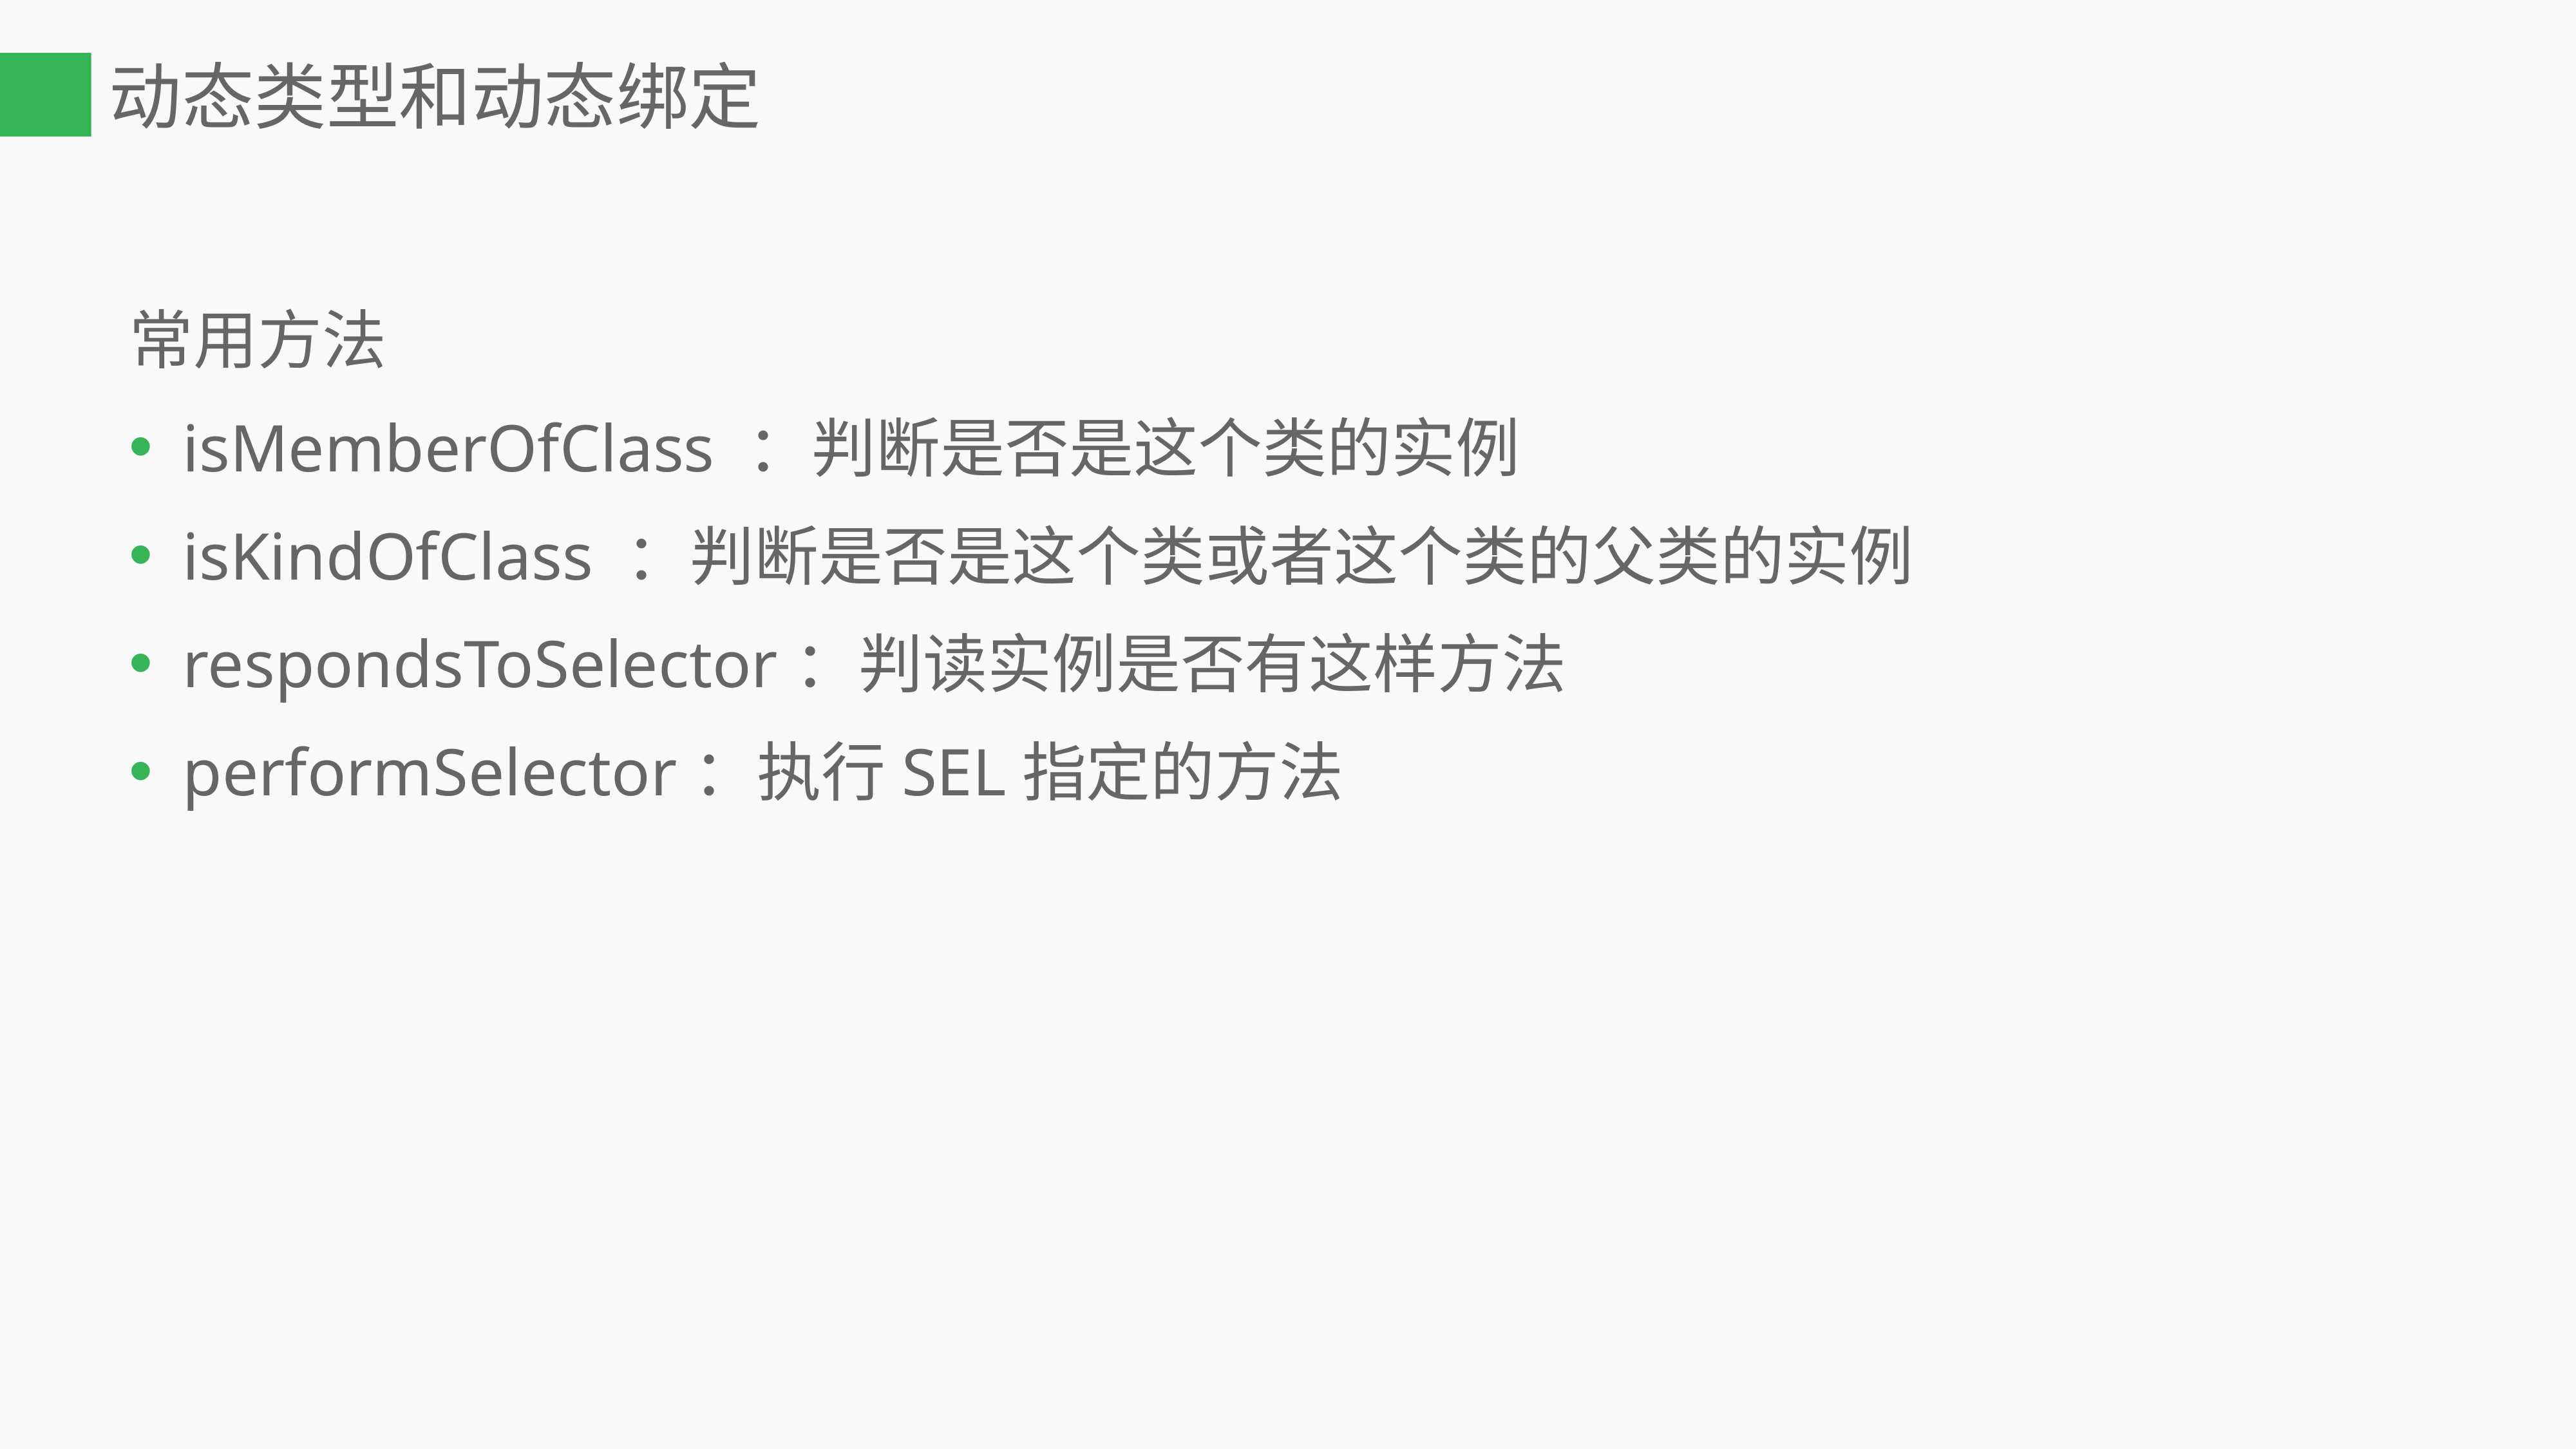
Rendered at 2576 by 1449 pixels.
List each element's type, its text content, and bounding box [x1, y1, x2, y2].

title 动态类型和动态绑定 [108, 44, 2540, 144]
subtitle 常用方法 isMemberOfClass ：判断是否是这个类的实例 isKindOfClass ：判断是否是这个类或者这个类的父类的实例 respondsToSelector：判读实例是否有这样方法 performSelector：执行SEL指定的方法 [108, 267, 2455, 1355]
picture [0, 53, 91, 137]
